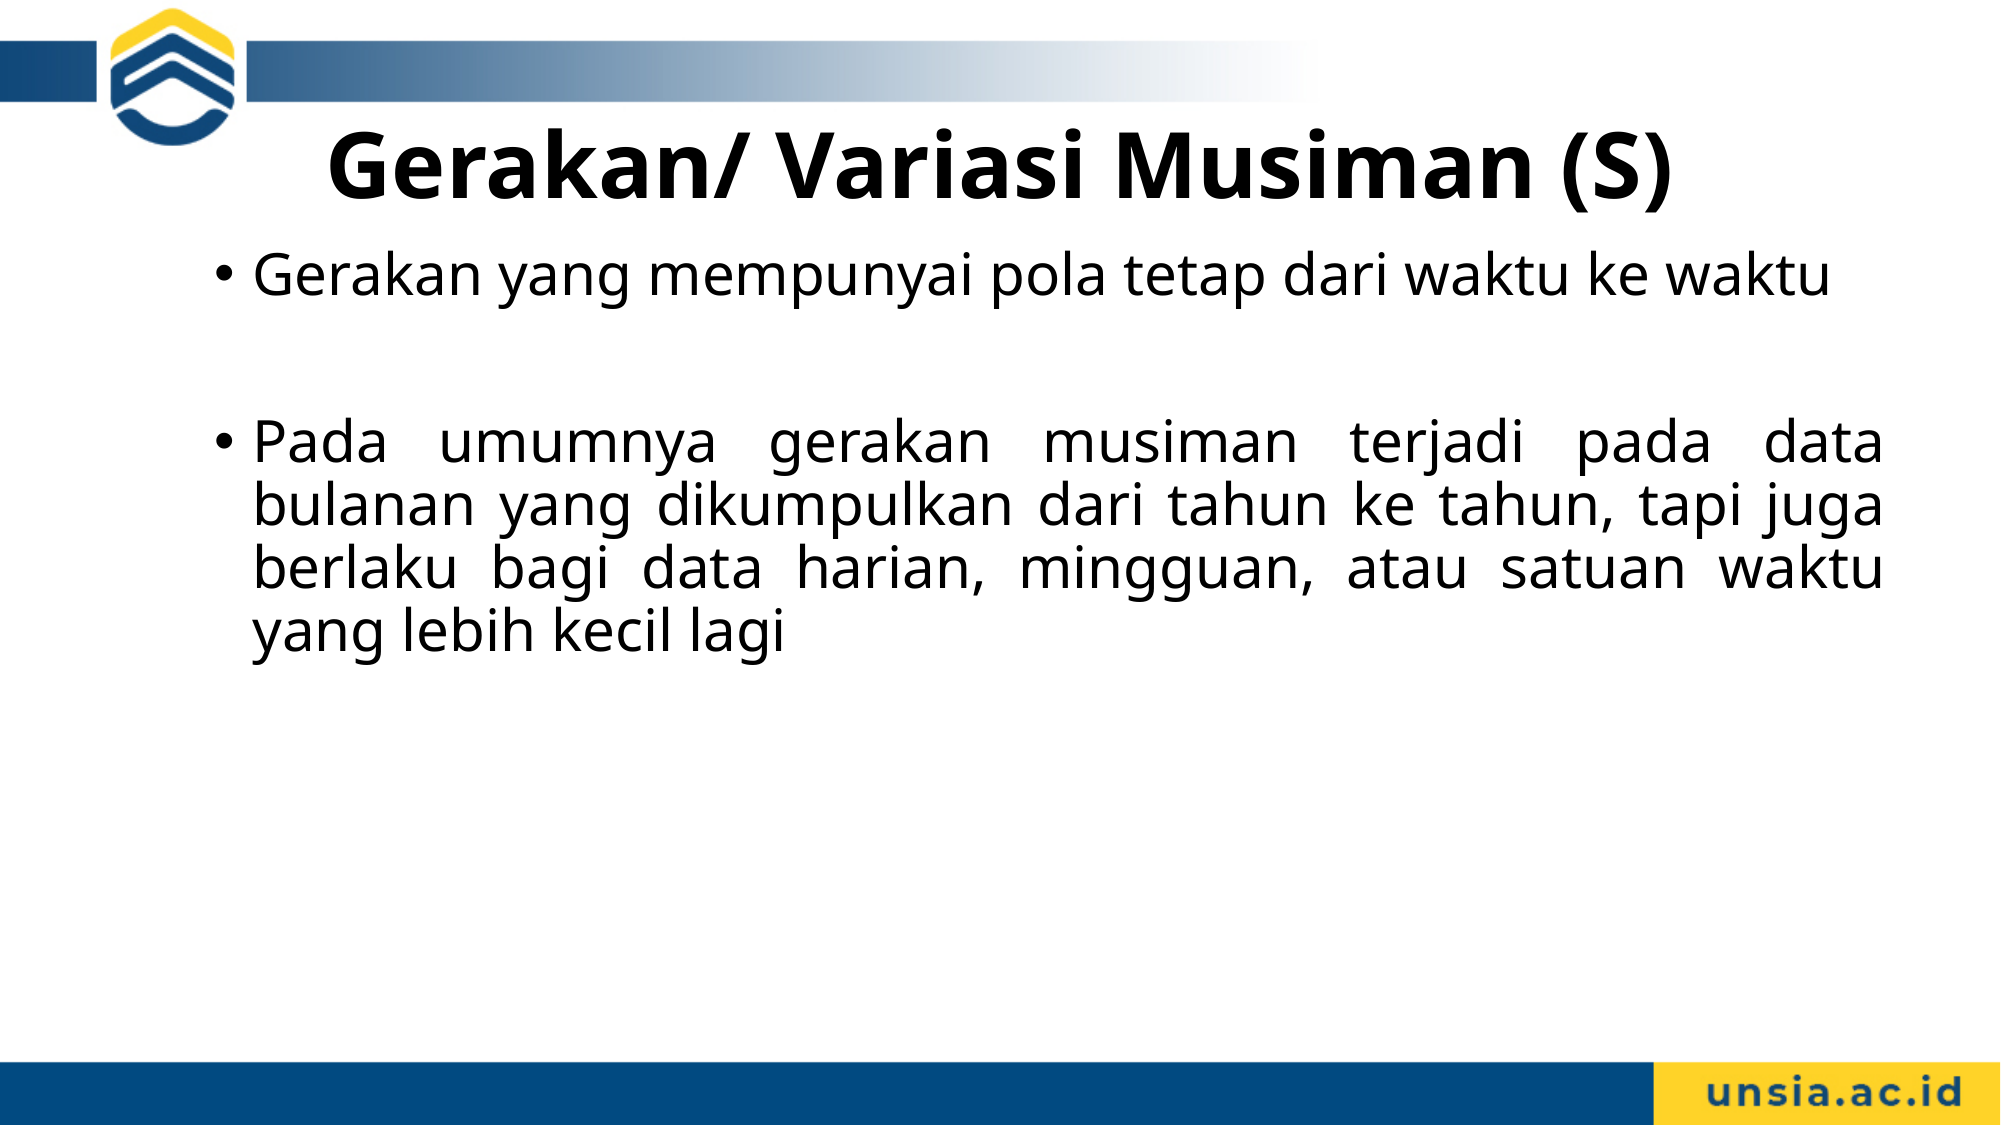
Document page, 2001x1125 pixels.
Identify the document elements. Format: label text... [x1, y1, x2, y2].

picture [0, 0, 2001, 1125]
title Gerakan/ Variasi Musiman (S) [137, 59, 1863, 278]
text_box Gerakan yang mempunyai pola tetap dari waktu ke waktu Pada umumnya gerakan musiman terjadi pada data bulanan yang dikumpulkan dari tahun ke tahun, tapi juga berlaku bagi data harian, mingguan, atau satuan waktu yang lebih kecil lagi [200, 237, 1900, 988]
